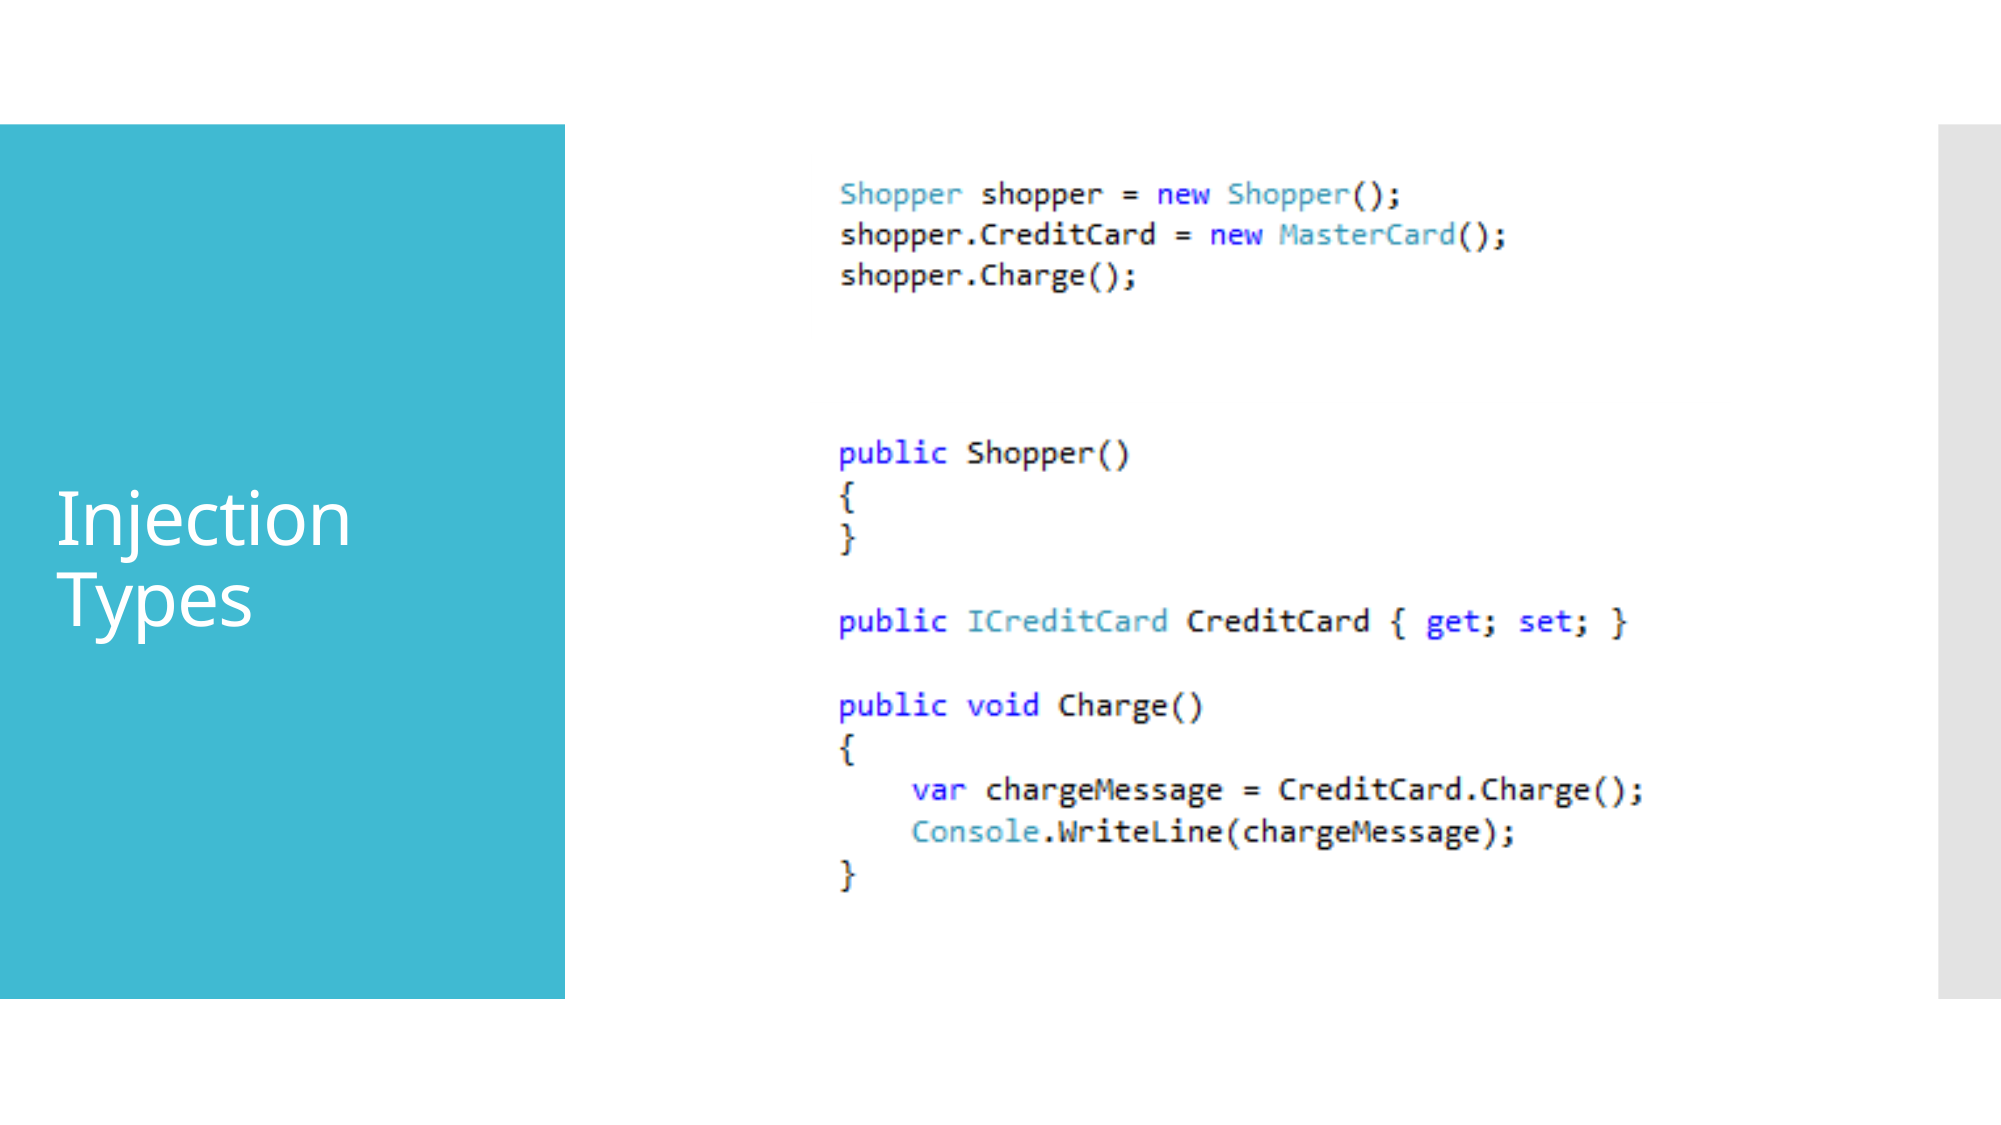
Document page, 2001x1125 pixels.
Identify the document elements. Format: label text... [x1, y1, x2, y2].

picture [809, 401, 1731, 940]
picture [809, 154, 1565, 339]
title Injection Types [41, 184, 525, 940]
